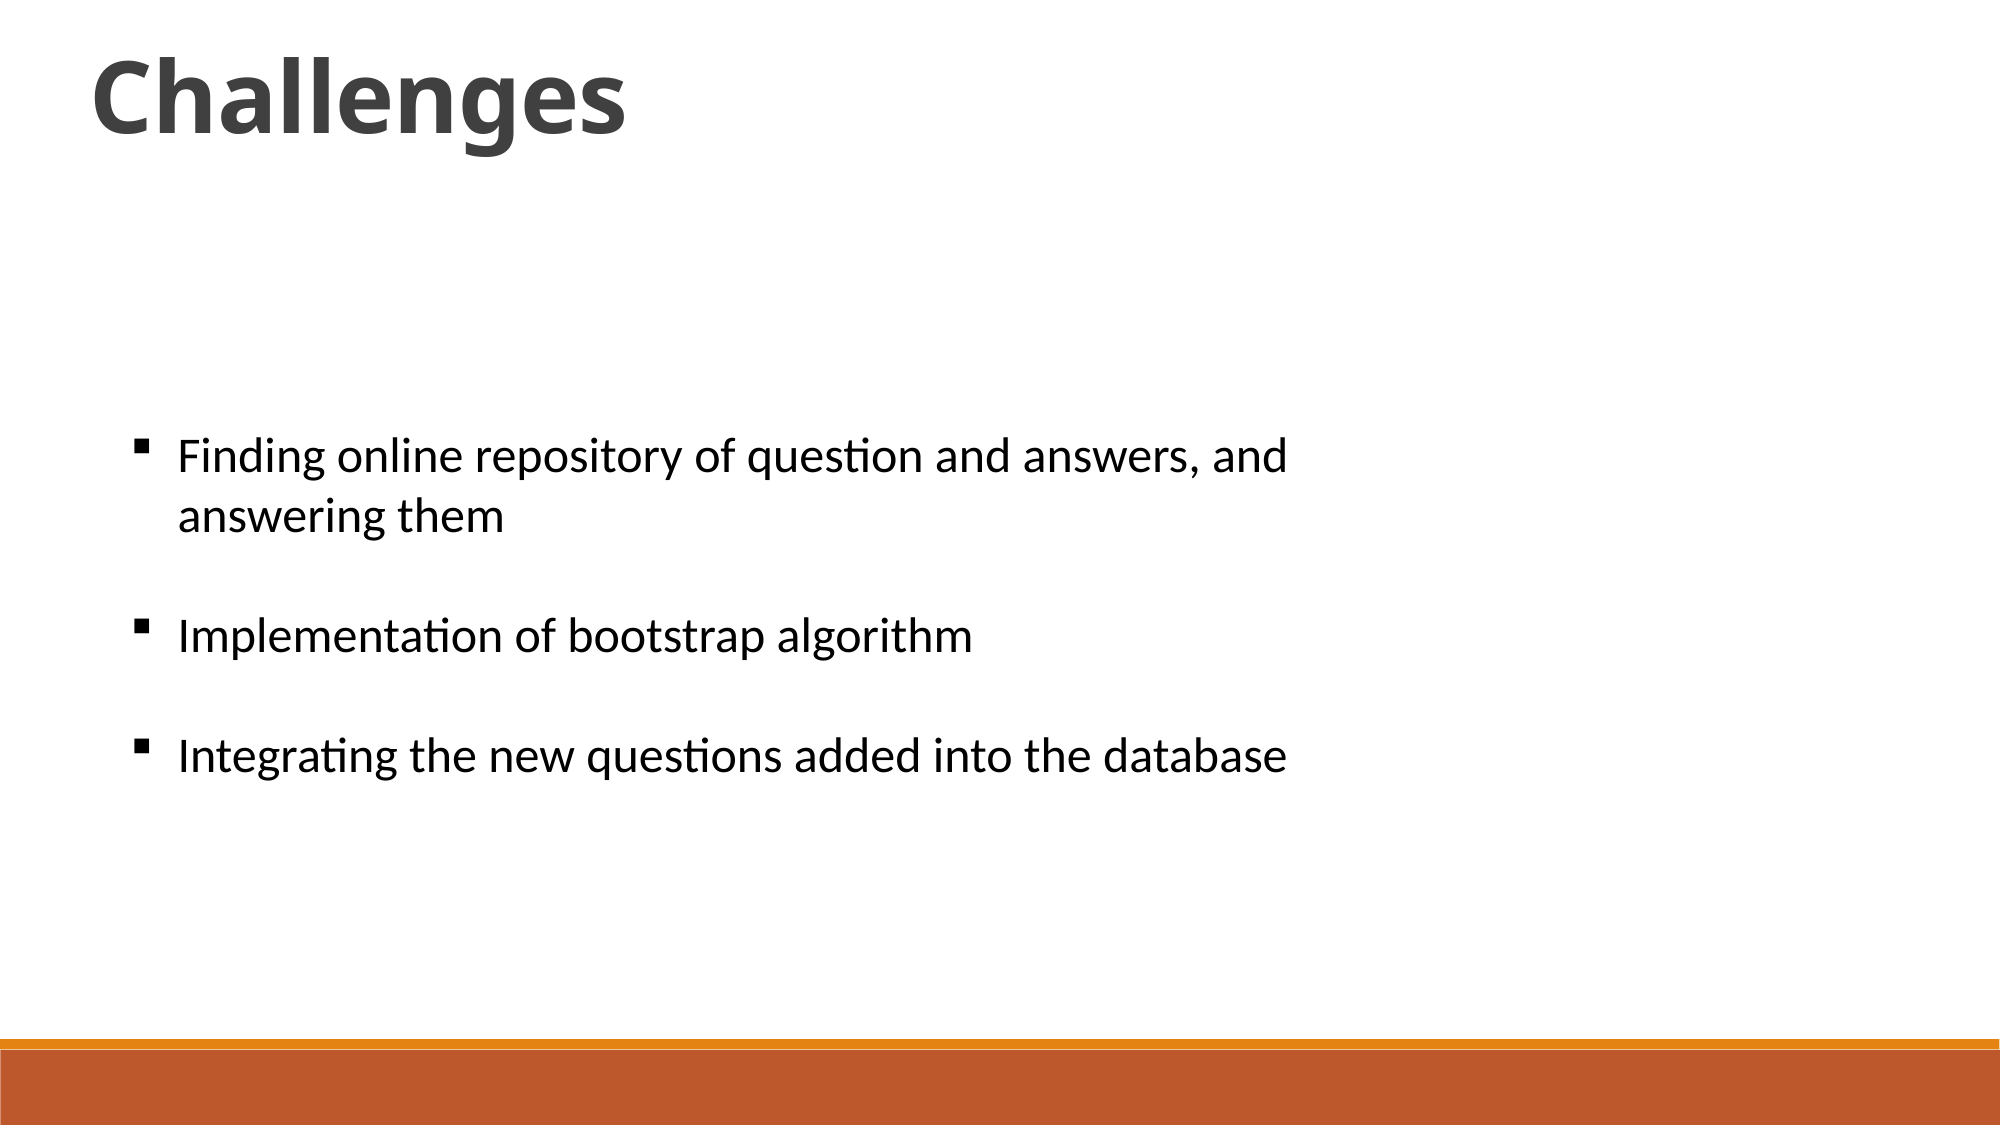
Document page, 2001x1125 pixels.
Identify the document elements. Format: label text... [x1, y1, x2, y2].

text_box Finding online repository of question and answers, and answering them Implementation of bootstrap algorithm Integrating the new questions added into the database [115, 355, 1506, 835]
text_box Challenges [74, 45, 1425, 233]
